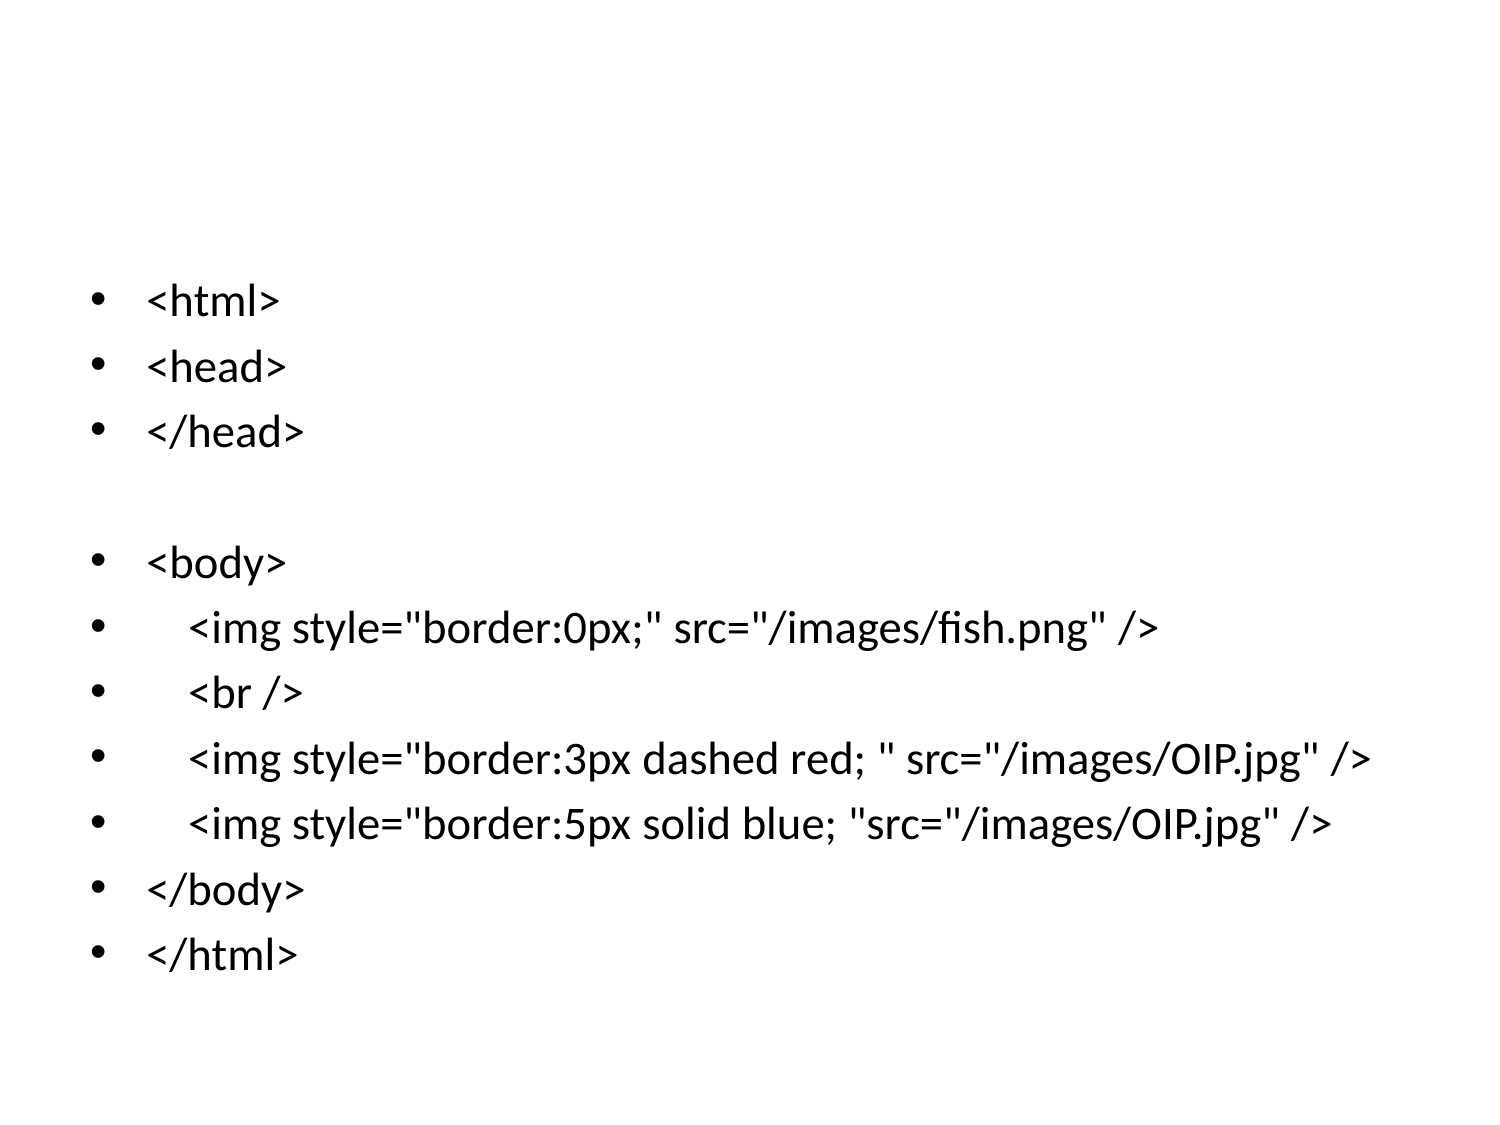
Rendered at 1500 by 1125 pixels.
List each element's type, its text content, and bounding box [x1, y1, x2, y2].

list <html> <head> </head> <body> <img style="border:0px;" src="/images/fish.png" /> <br /> <img style="border:3px dashed red; " src="/images/OIP.jpg" /> <img style="border:5px solid blue; "src="/images/OIP.jpg" /> </body> </html> [75, 262, 1425, 1005]
